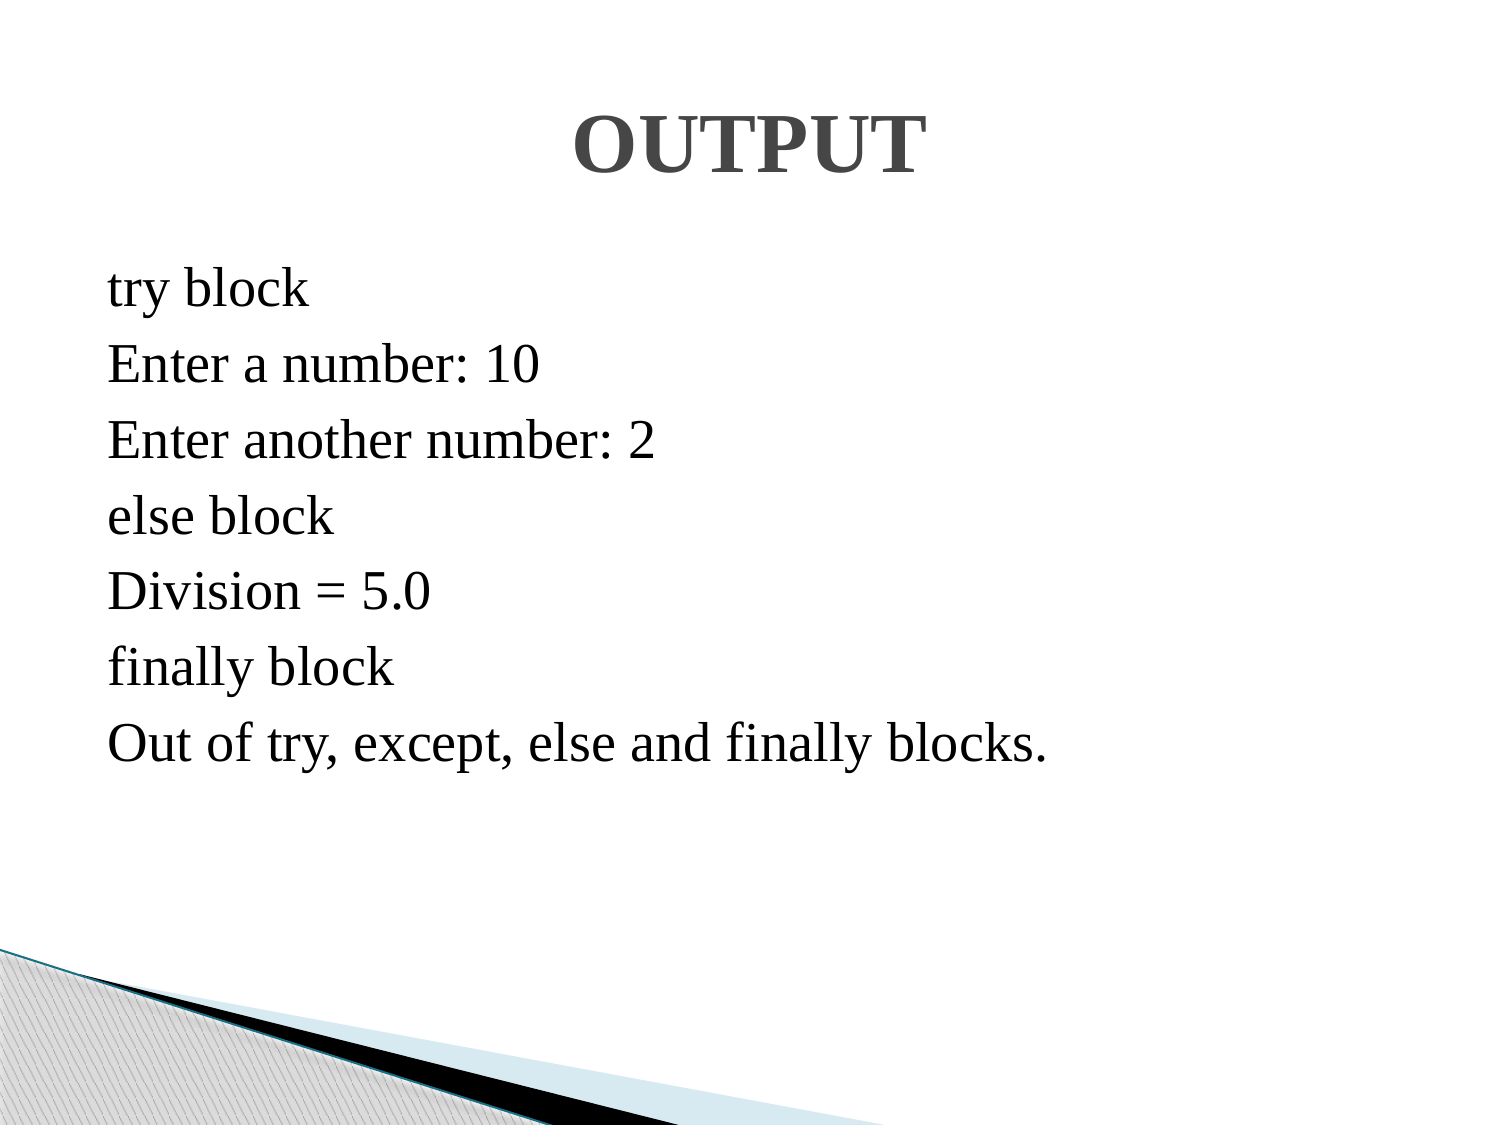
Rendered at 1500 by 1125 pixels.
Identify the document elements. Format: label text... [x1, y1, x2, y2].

title OUTPUT [75, 45, 1425, 233]
list try block Enter a number: 10 Enter another number: 2 else block Division = 5.0 finally block Out of try, except, else and finally blocks. [75, 243, 1425, 986]
